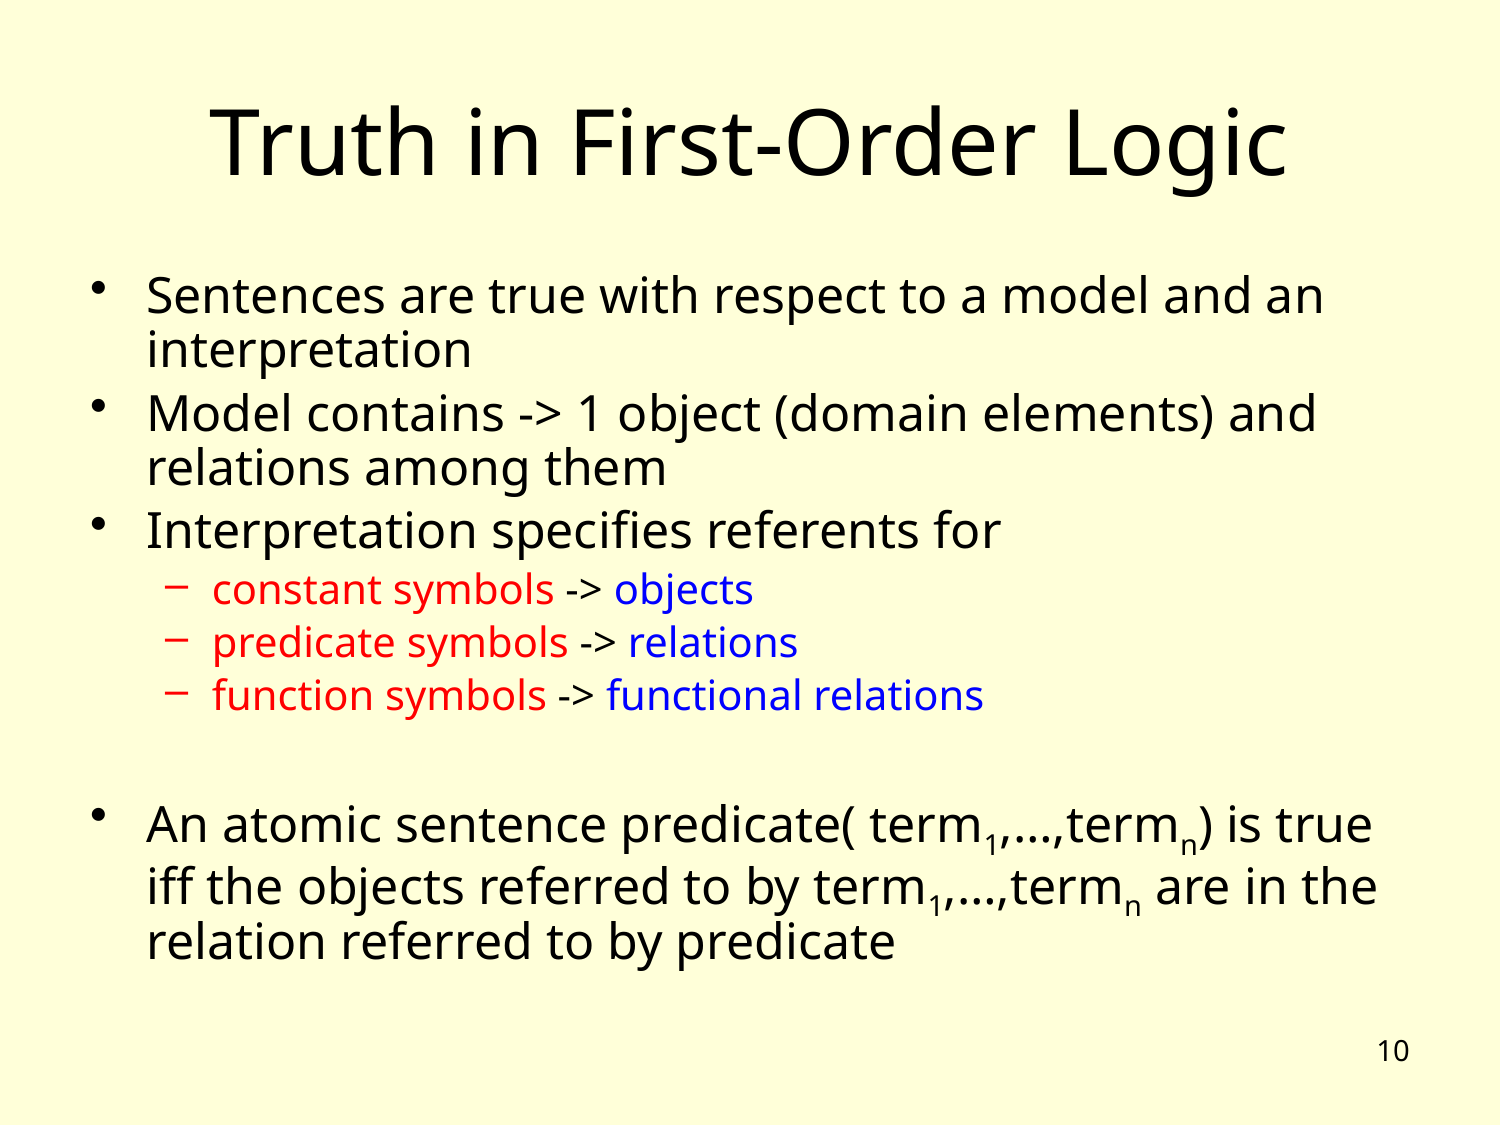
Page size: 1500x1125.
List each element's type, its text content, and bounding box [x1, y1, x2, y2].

title Truth in First-Order Logic [74, 44, 1426, 233]
slide_number 10 [1074, 1024, 1426, 1103]
list Sentences are true with respect to a model and an interpretation Model contains -> 1 object (domain elements) and relations among them Interpretation specifies referents for constant symbols -> objects predicate symbols -> relations function symbols -> functional relations An atomic sentence predicate( term1,…,termn) is true iff the objects referred to by term1,…,termn are in the relation referred to by predicate [74, 262, 1426, 1006]
